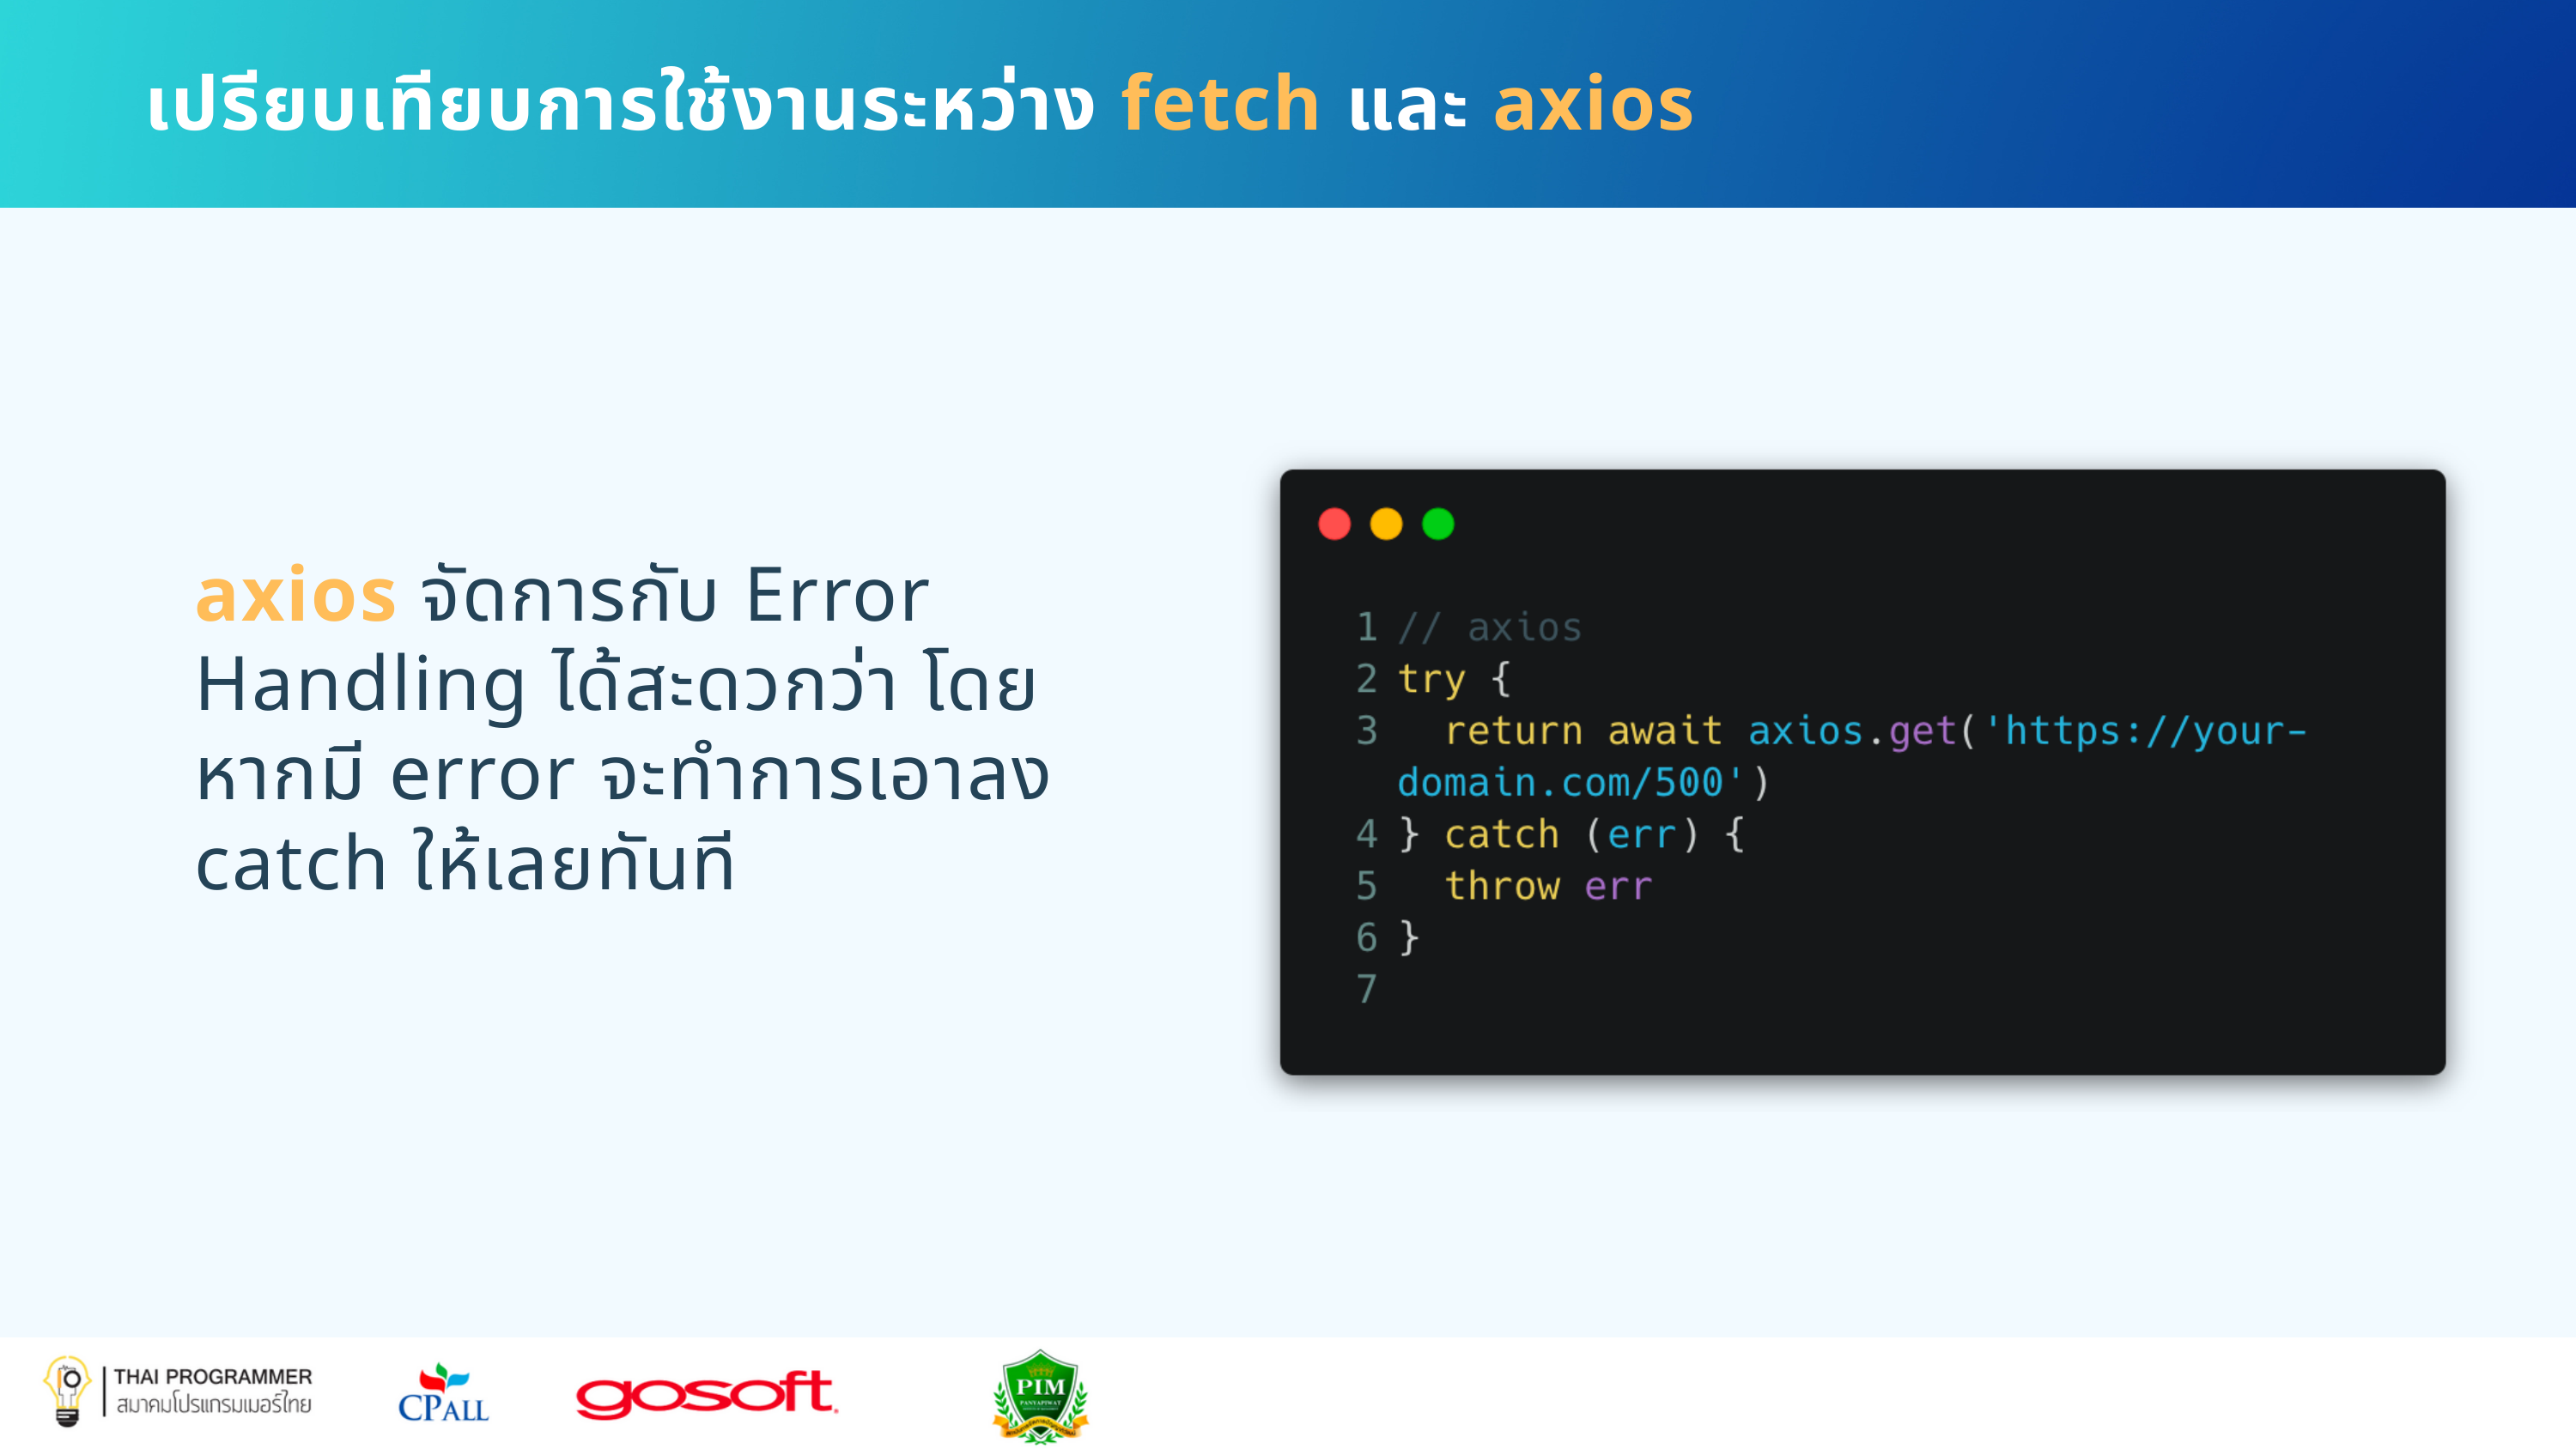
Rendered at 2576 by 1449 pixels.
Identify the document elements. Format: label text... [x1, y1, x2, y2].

text_box [1242, 433, 2485, 1113]
text_box axios จัดการกับ Error Handling ได้สะดวกว่า โดยหากมี error จะทำการเอาลง catch ให้เลยทันที [194, 547, 1149, 905]
text_box เปรียบเทียบการใช้งานระหว่าง fetch และ axios [144, 55, 2340, 145]
text_box [0, 0, 2576, 208]
text_box [0, 1337, 2576, 1449]
